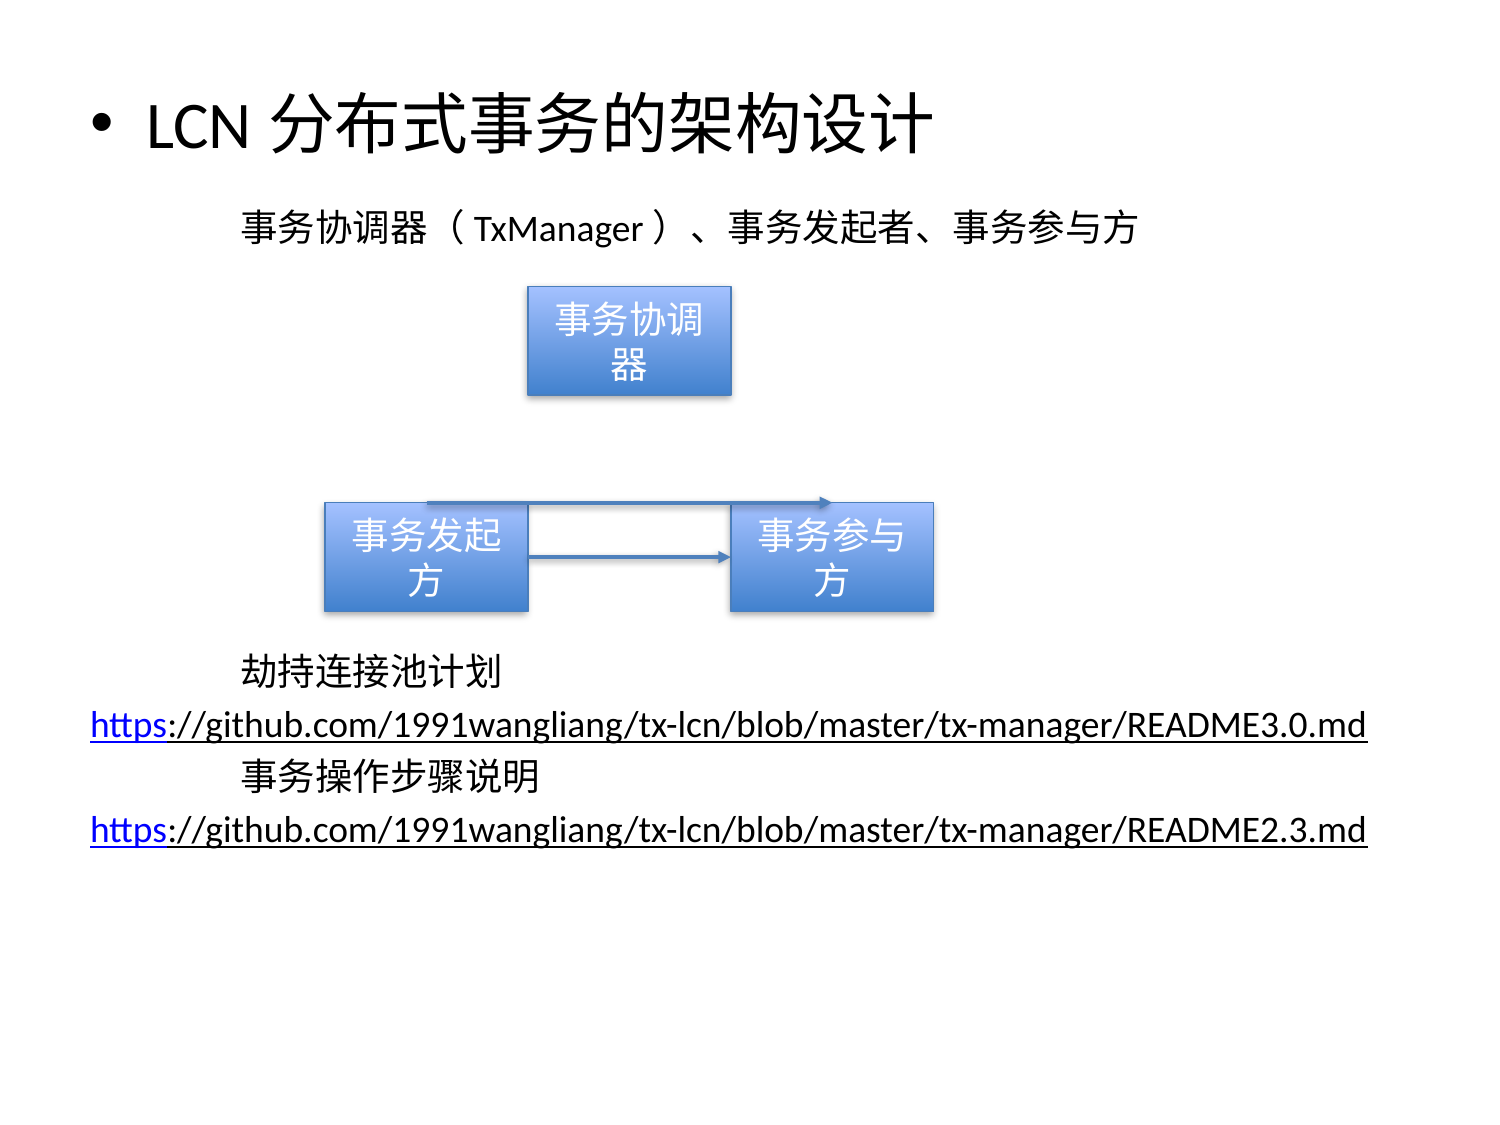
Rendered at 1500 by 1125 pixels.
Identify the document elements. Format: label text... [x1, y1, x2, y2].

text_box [325, 286, 934, 612]
list LCN分布式事务的架构设计 事务协调器（TxManager）、事务发起者、事务参与方 劫持连接池计划 https://github.com/1991wangliang/tx-lcn/blob/master/tx-manager/README3.0.md 事务操作步骤说明 https://github.com/1991wangliang/tx-lcn/blob/master/tx-manager/README2.3.md [75, 74, 1425, 1005]
